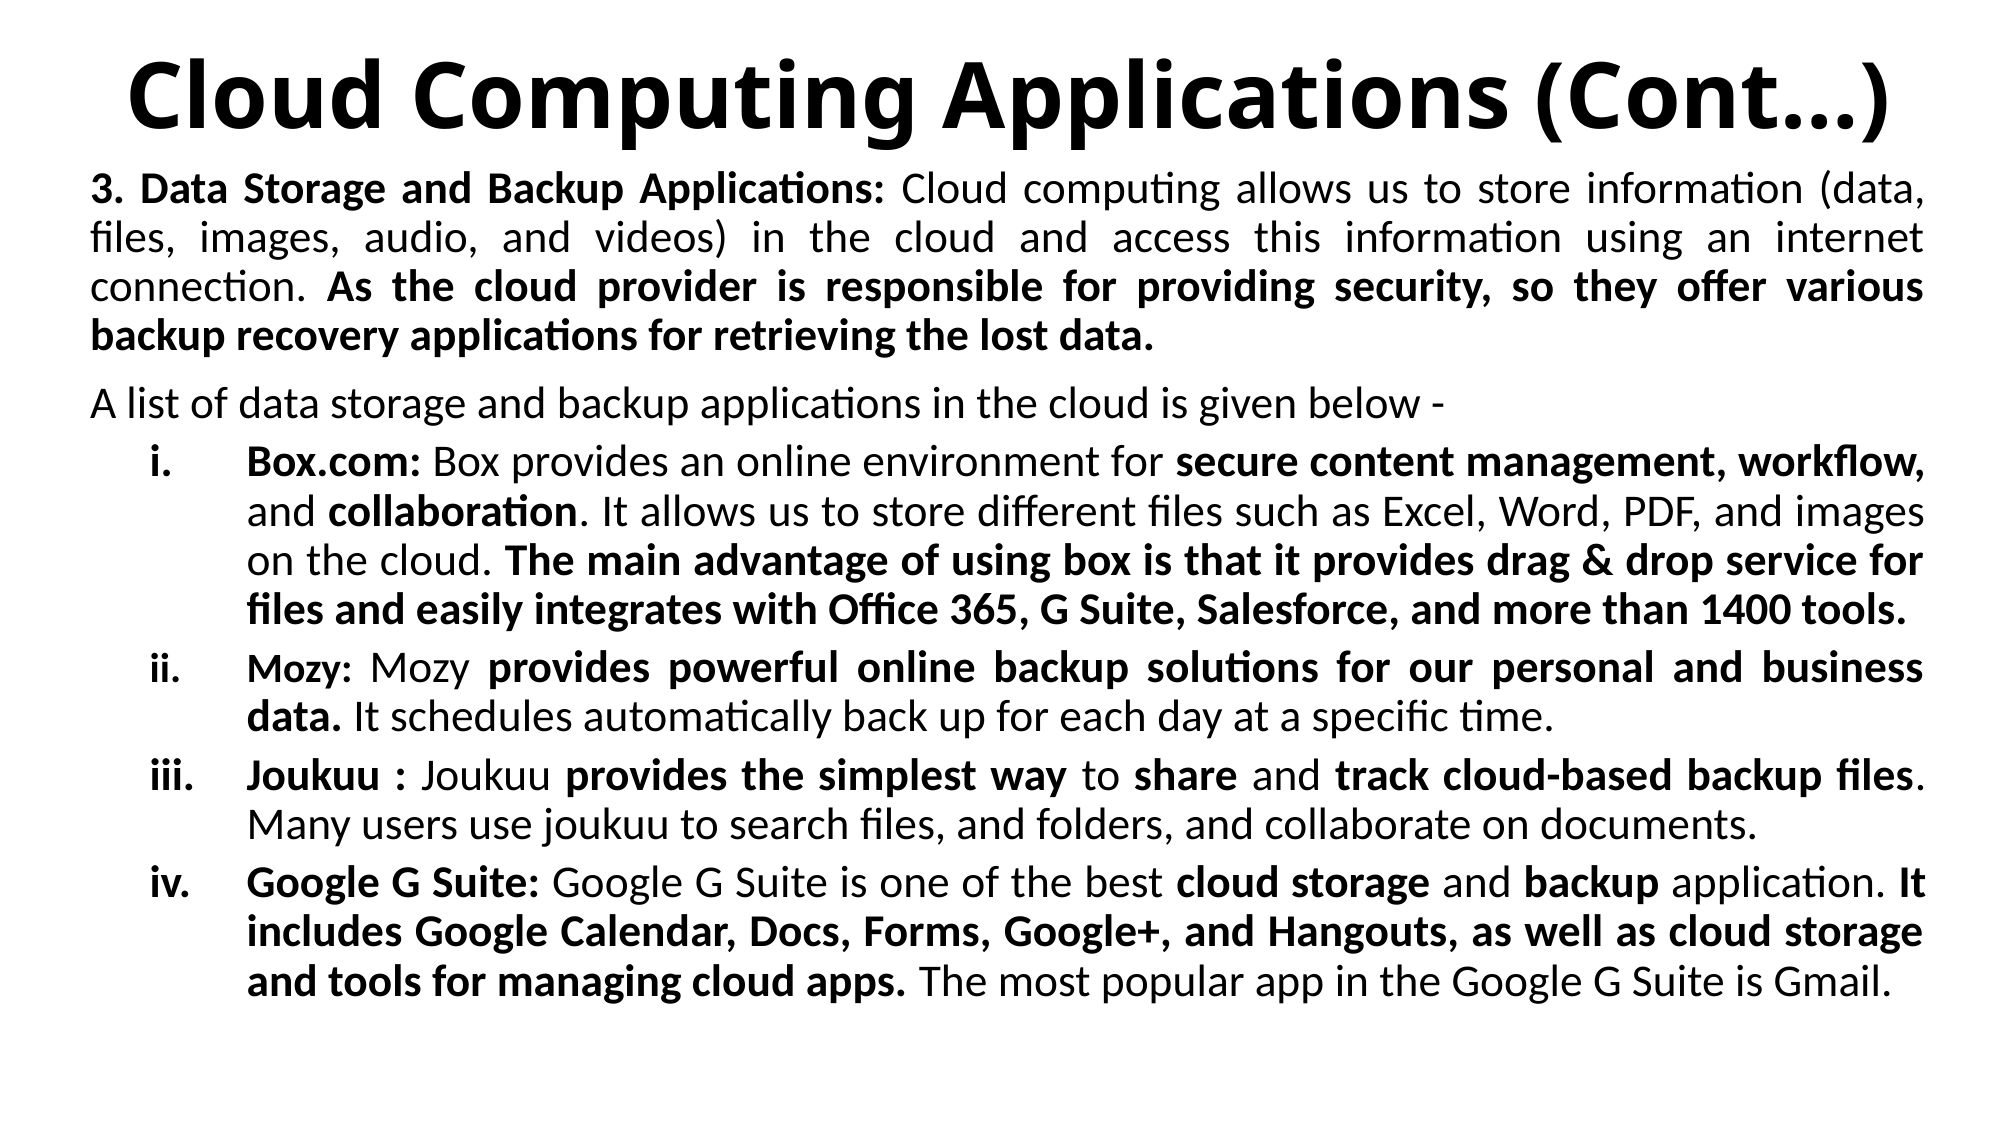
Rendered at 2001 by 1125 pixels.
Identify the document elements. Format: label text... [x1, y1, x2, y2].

title Cloud Computing Applications (Cont…) [75, 21, 1942, 156]
subtitle 3. Data Storage and Backup Applications: Cloud computing allows us to store information (data, files, images, audio, and videos) in the cloud and access this information using an internet connection. As the cloud provider is responsible for providing security, so they offer various backup recovery applications for retrieving the lost data. A list of data storage and backup applications in the cloud is given below - Box.com: Box provides an online environment for secure content management, workflow, and collaboration. It allows us to store different files such as Excel, Word, PDF, and images on the cloud. The main advantage of using box is that it provides drag & drop service for files and easily integrates with Office 365, G Suite, Salesforce, and more than 1400 tools. Mozy: Mozy provides powerful online backup solutions for our personal and business data. It schedules automatically back up for each day at a specific time. Joukuu : Joukuu provides the simplest way to share and track cloud-based backup files. Many users use joukuu to search files, and folders, and collaborate on documents. Google G Suite: Google G Suite is one of the best cloud storage and backup application. It includes Google Calendar, Docs, Forms, Google+, and Hangouts, as well as cloud storage and tools for managing cloud apps. The most popular app in the Google G Suite is Gmail. [75, 156, 1942, 1106]
